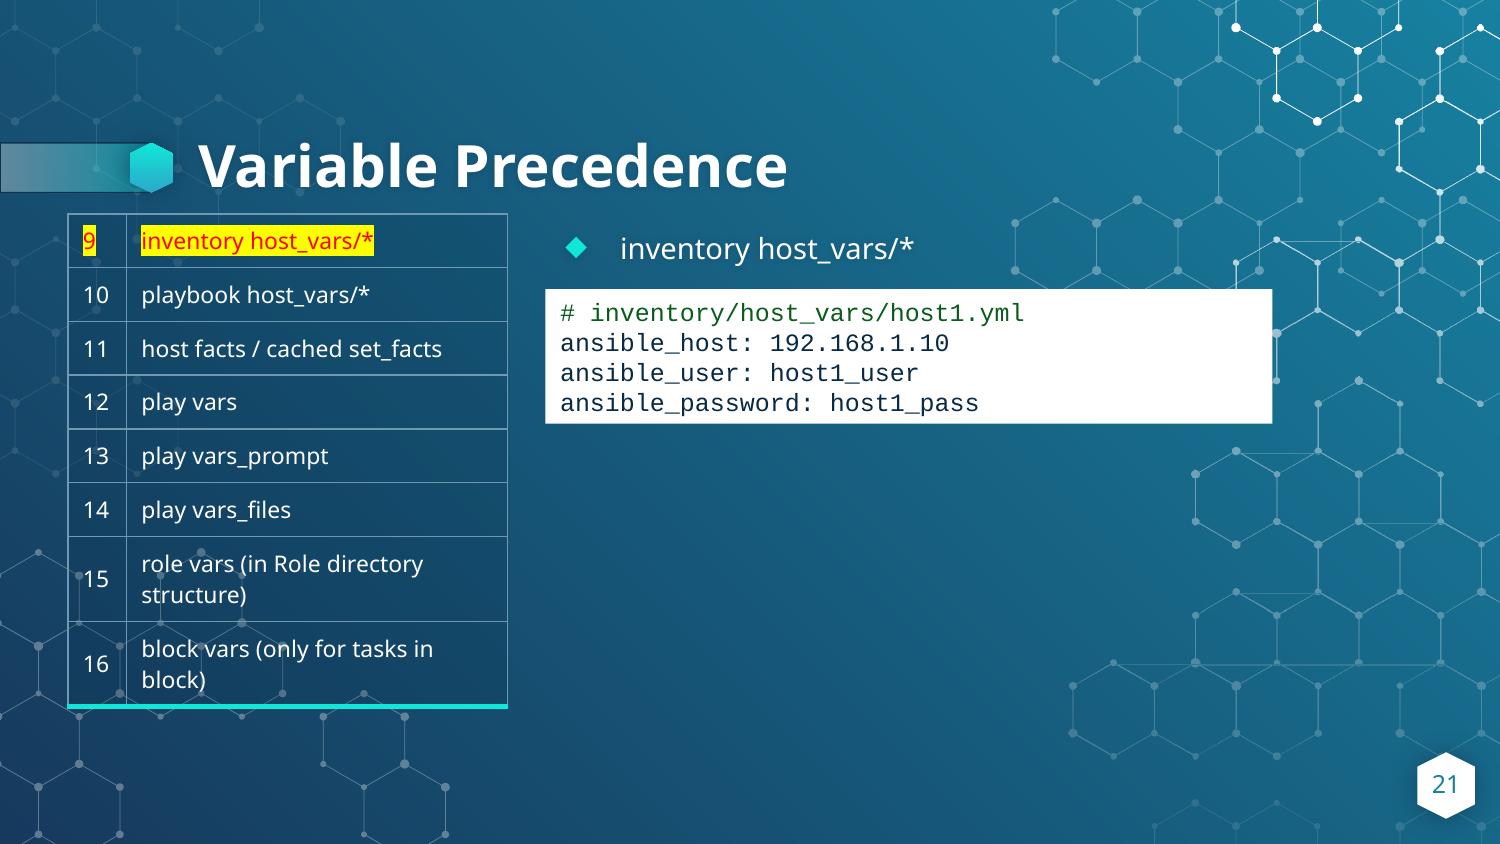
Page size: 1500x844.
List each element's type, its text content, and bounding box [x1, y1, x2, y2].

table_cell block vars (only for tasks in block) [127, 622, 507, 704]
table_cell playbook host_vars/* [127, 268, 507, 321]
table_cell 16 [69, 622, 126, 704]
table_cell 12 [69, 376, 126, 428]
title Variable Precedence [198, 140, 1302, 198]
slide_number 21 [1417, 752, 1475, 819]
table_cell host facts / cached set_facts [127, 322, 507, 374]
table_cell role vars (in Role directory structure) [127, 537, 507, 621]
table_cell 14 [69, 483, 126, 536]
table_cell 11 [69, 322, 126, 374]
table_header 9 [69, 215, 126, 267]
text_box # inventory/host_vars/host1.yml ansible_host: 192.168.1.10 ansible_user: host1_user ansible_password: host1_pass [545, 294, 1273, 424]
table_cell 15 [69, 537, 126, 621]
table_cell play vars_files [127, 483, 507, 536]
table_cell play vars_prompt [127, 430, 507, 482]
table_header inventory host_vars/* [127, 215, 507, 267]
text_box inventory host_vars/* [545, 230, 1434, 290]
table_cell play vars [127, 376, 507, 428]
table_cell 10 [69, 268, 126, 321]
table_cell 13 [69, 430, 126, 482]
